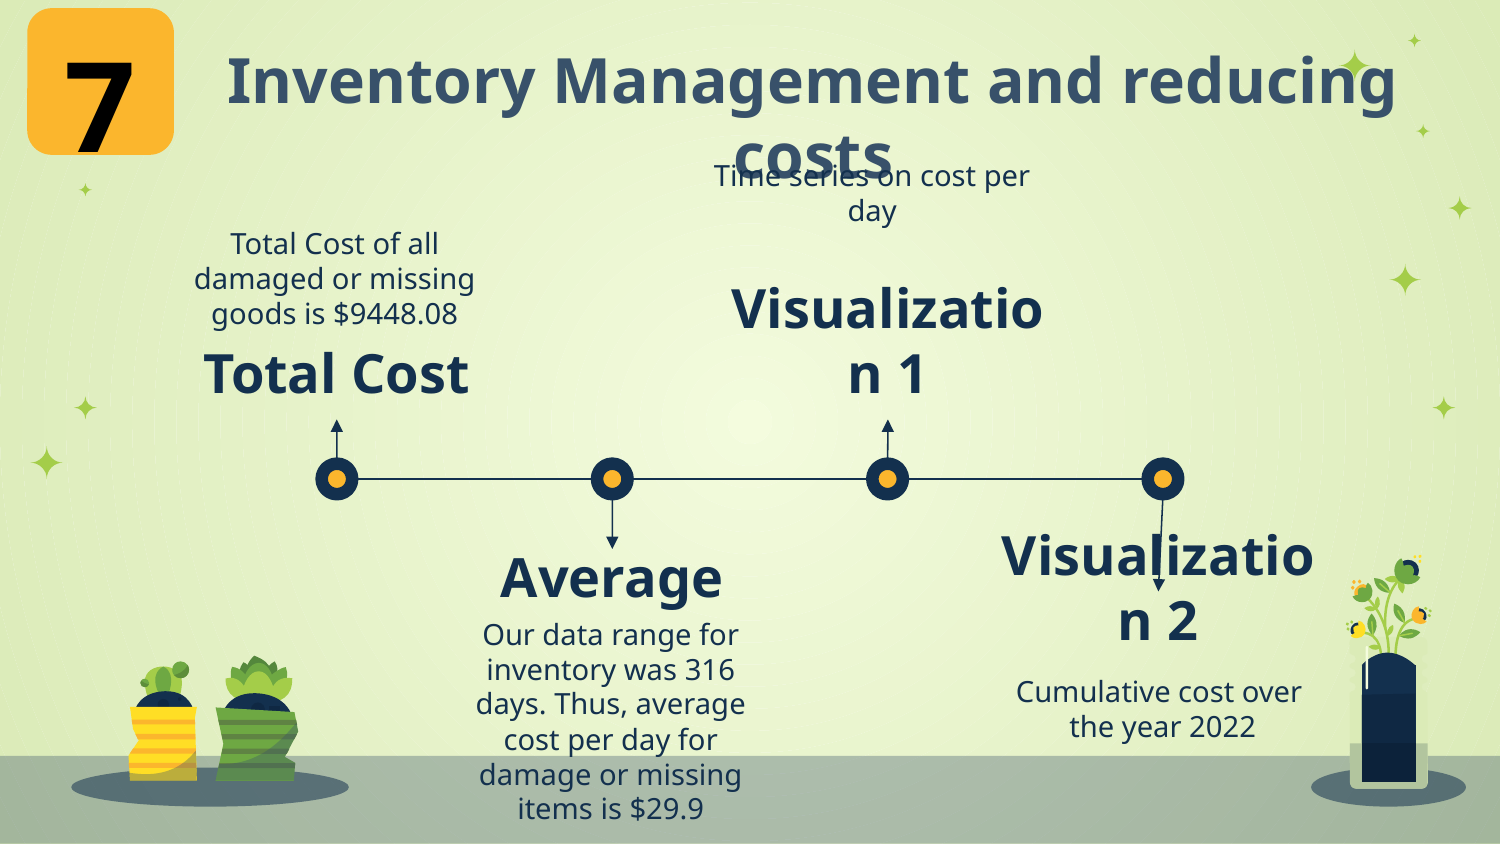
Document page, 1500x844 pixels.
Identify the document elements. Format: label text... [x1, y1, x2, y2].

text_box [321, 464, 353, 495]
title Inventory Management and reducing costs [267, 25, 1480, 120]
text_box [215, 655, 299, 782]
text_box 7 [0, 20, 267, 185]
text_box Total Cost of all damaged or missing goods is $9448.08 [159, 210, 511, 347]
text_box [71, 767, 349, 807]
text_box Visualization 1 [712, 356, 1064, 420]
text_box [1311, 771, 1466, 807]
text_box [30, 8, 171, 20]
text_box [1345, 554, 1433, 789]
text_box Total Cost [160, 356, 513, 420]
text_box Visualization 2 [982, 591, 1335, 667]
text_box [128, 661, 198, 781]
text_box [1158, 494, 1164, 592]
text_box Time series on cost per day [696, 142, 1049, 237]
text_box Cumulative cost over the year 2022 [987, 658, 1339, 752]
text_box [597, 463, 628, 495]
text_box Average [436, 548, 789, 624]
text_box [1147, 463, 1179, 494]
text_box [872, 464, 903, 495]
text_box Our data range for inventory was 316 days. Thus, average cost per day for damage or missing items is $29.9 [435, 601, 787, 695]
